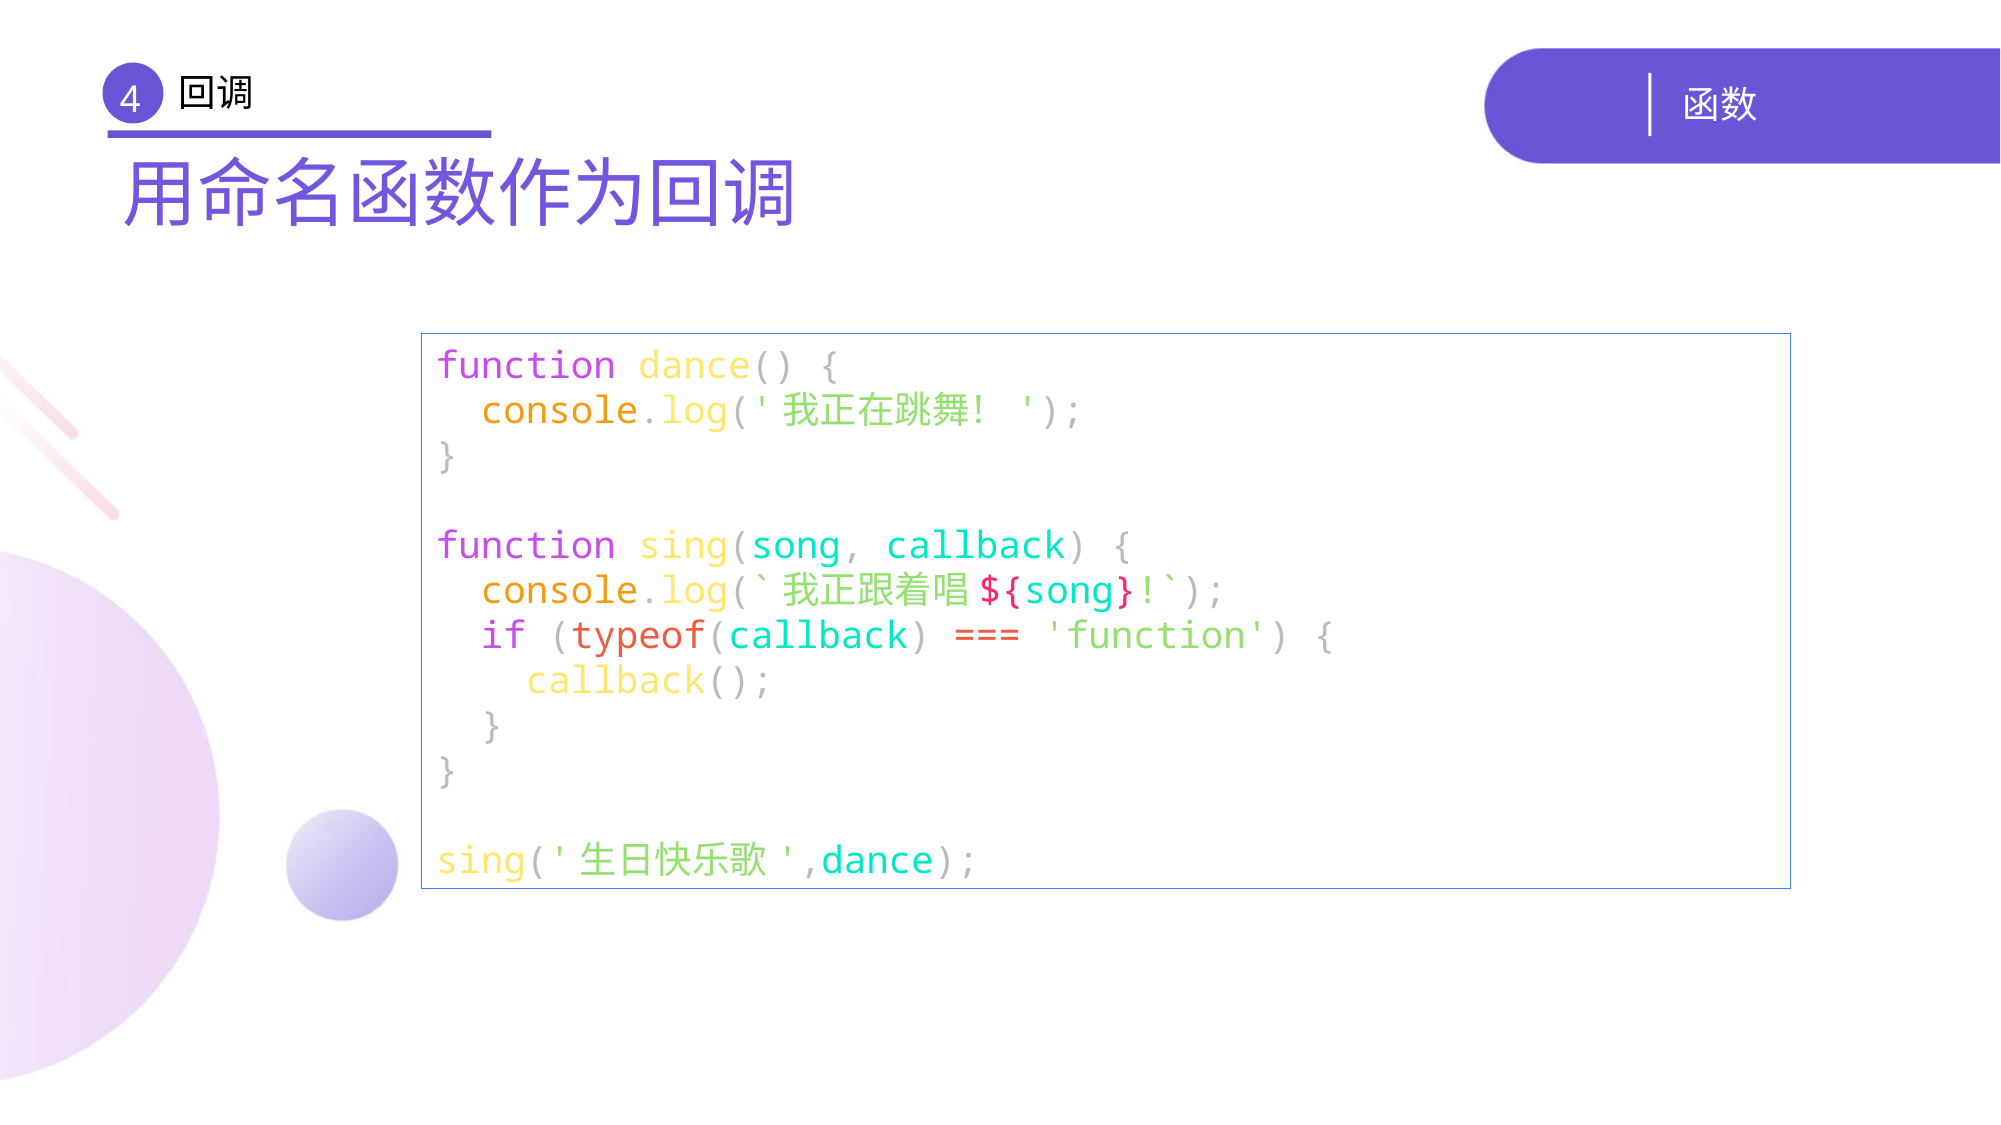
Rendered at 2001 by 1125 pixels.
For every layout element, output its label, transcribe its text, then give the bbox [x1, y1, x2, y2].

title 函数 [1667, 70, 2000, 134]
list 回调 [163, 66, 794, 127]
text_box function dance() { console.log('我正在跳舞！'); } function sing(song, callback) { console.log(`我正跟着唱${song}!`); if (typeof(callback) === 'function') { callback(); } } sing('生日快乐歌',dance); [421, 333, 1791, 889]
list 4 [104, 72, 181, 129]
list 用命名函数作为回调 [107, 148, 1164, 237]
picture [0, 0, 2001, 1125]
